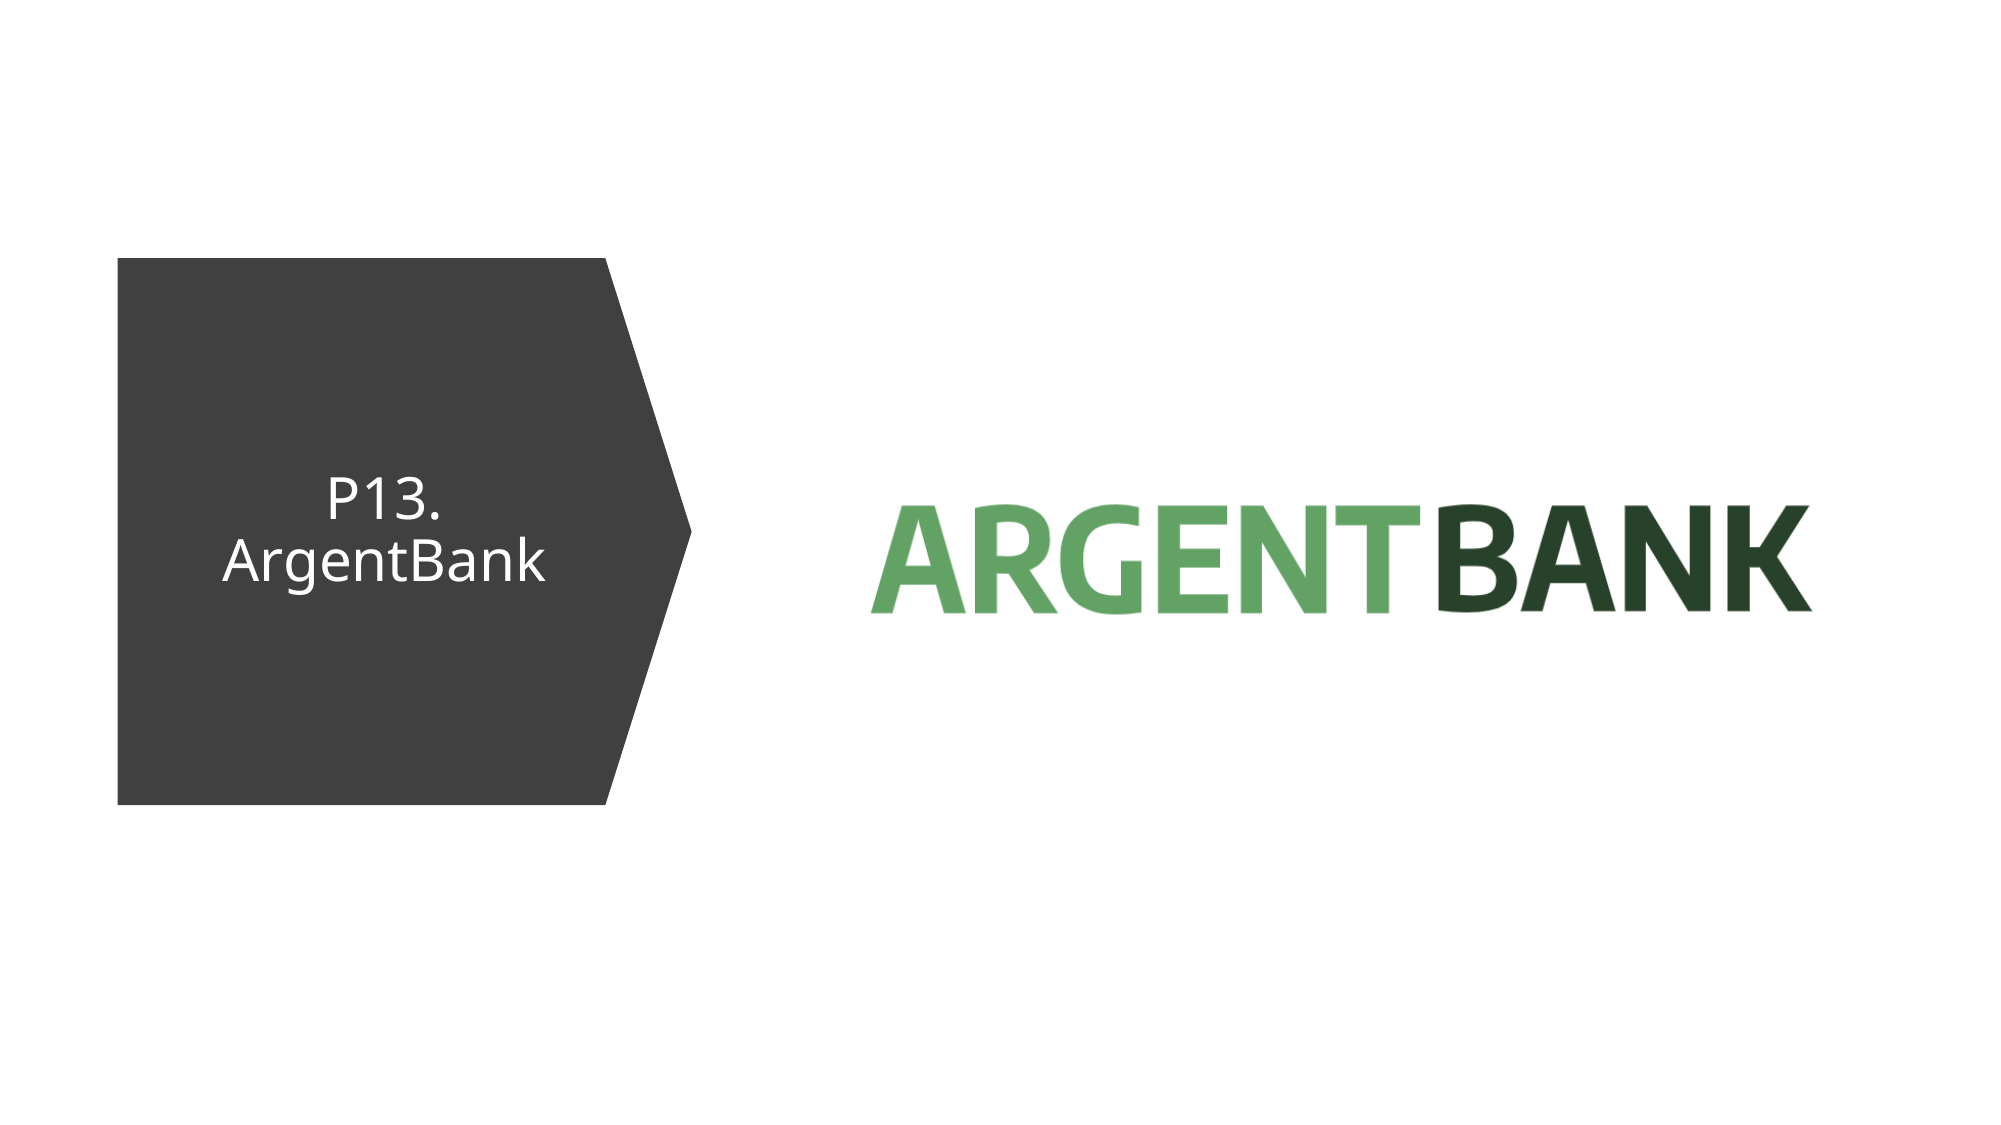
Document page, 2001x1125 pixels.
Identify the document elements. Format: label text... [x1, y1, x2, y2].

picture [783, 380, 1896, 745]
text_box [116, 257, 693, 807]
title P13. ArgentBank [168, 322, 601, 741]
